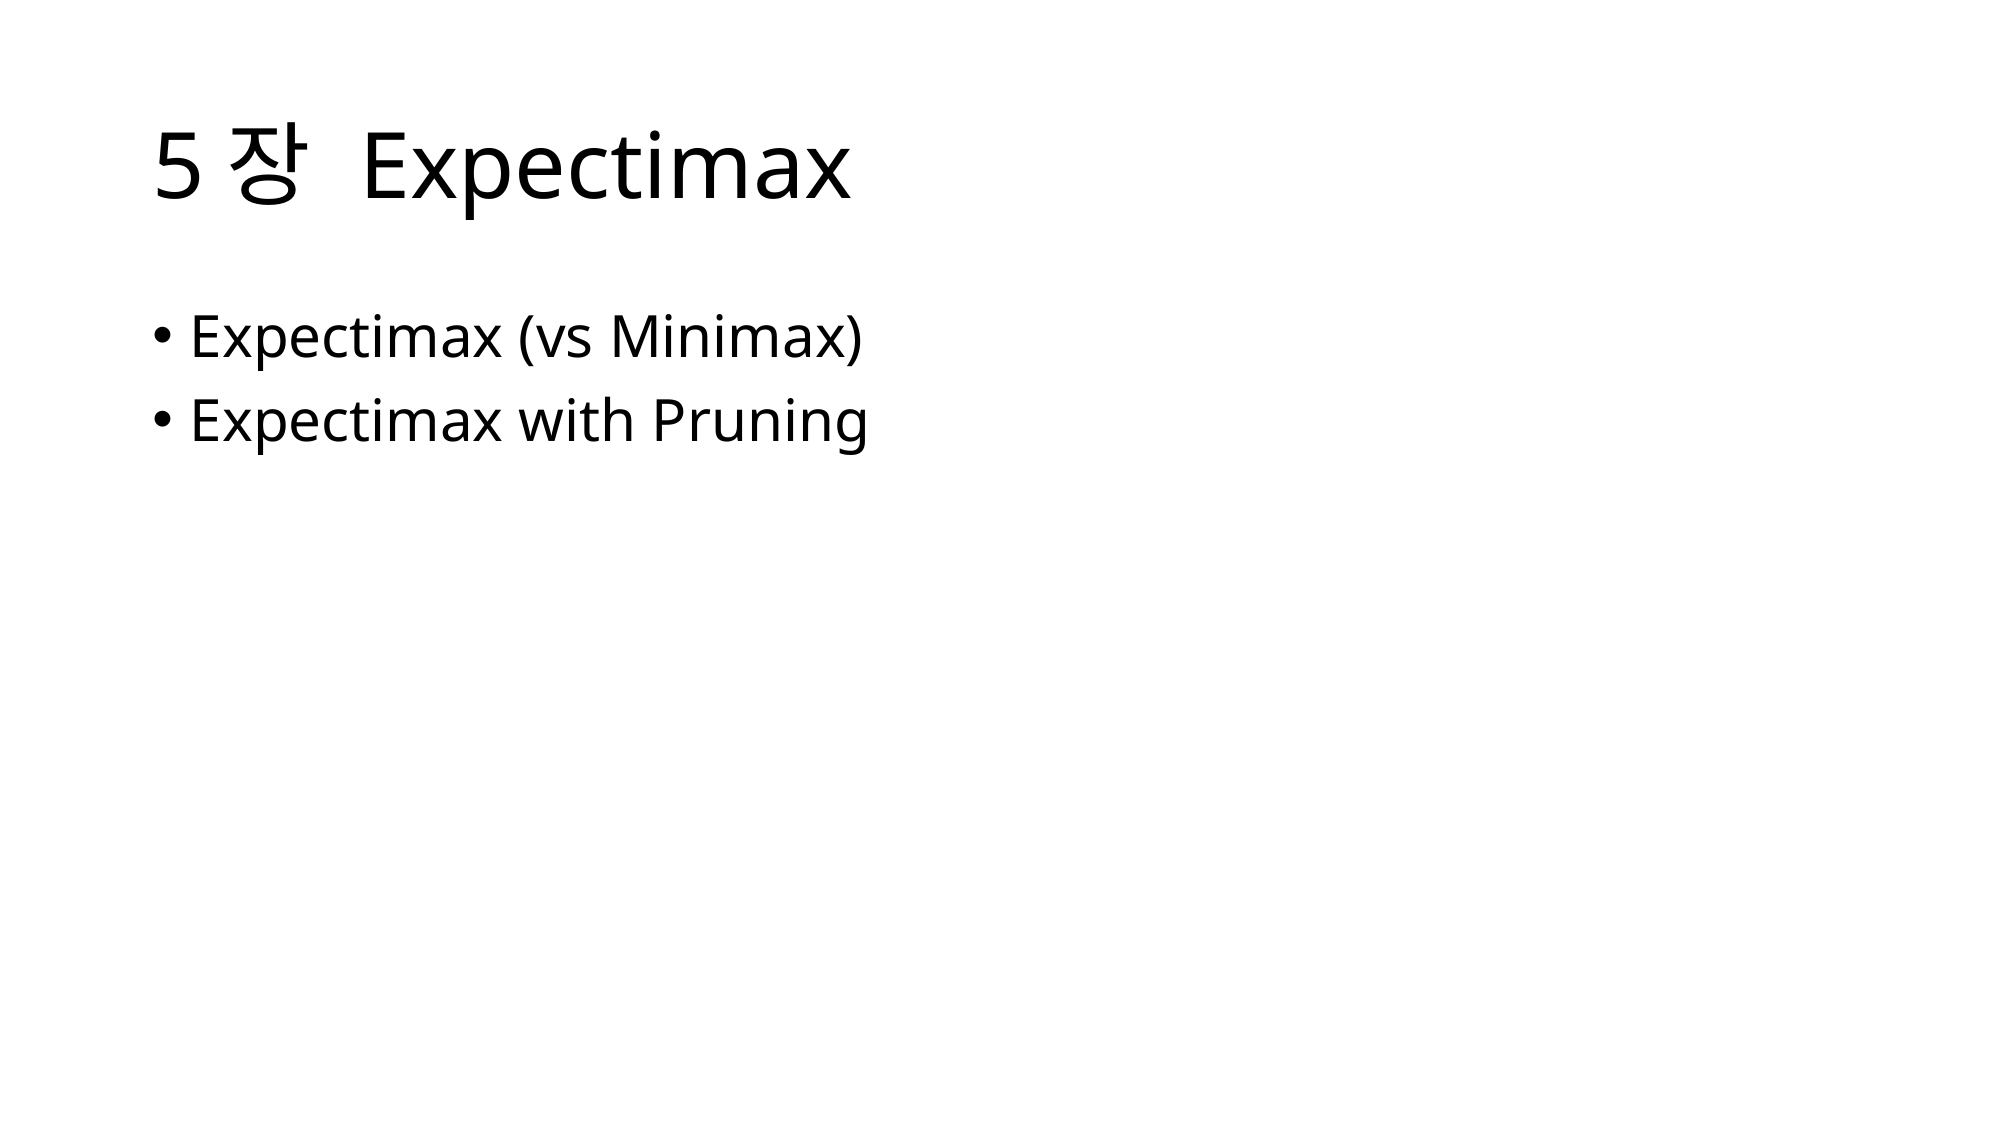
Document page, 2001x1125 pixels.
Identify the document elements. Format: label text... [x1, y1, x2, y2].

title 5장 Expectimax [137, 59, 1863, 278]
list Expectimax (vs Minimax) Expectimax with Pruning [137, 299, 1863, 1014]
